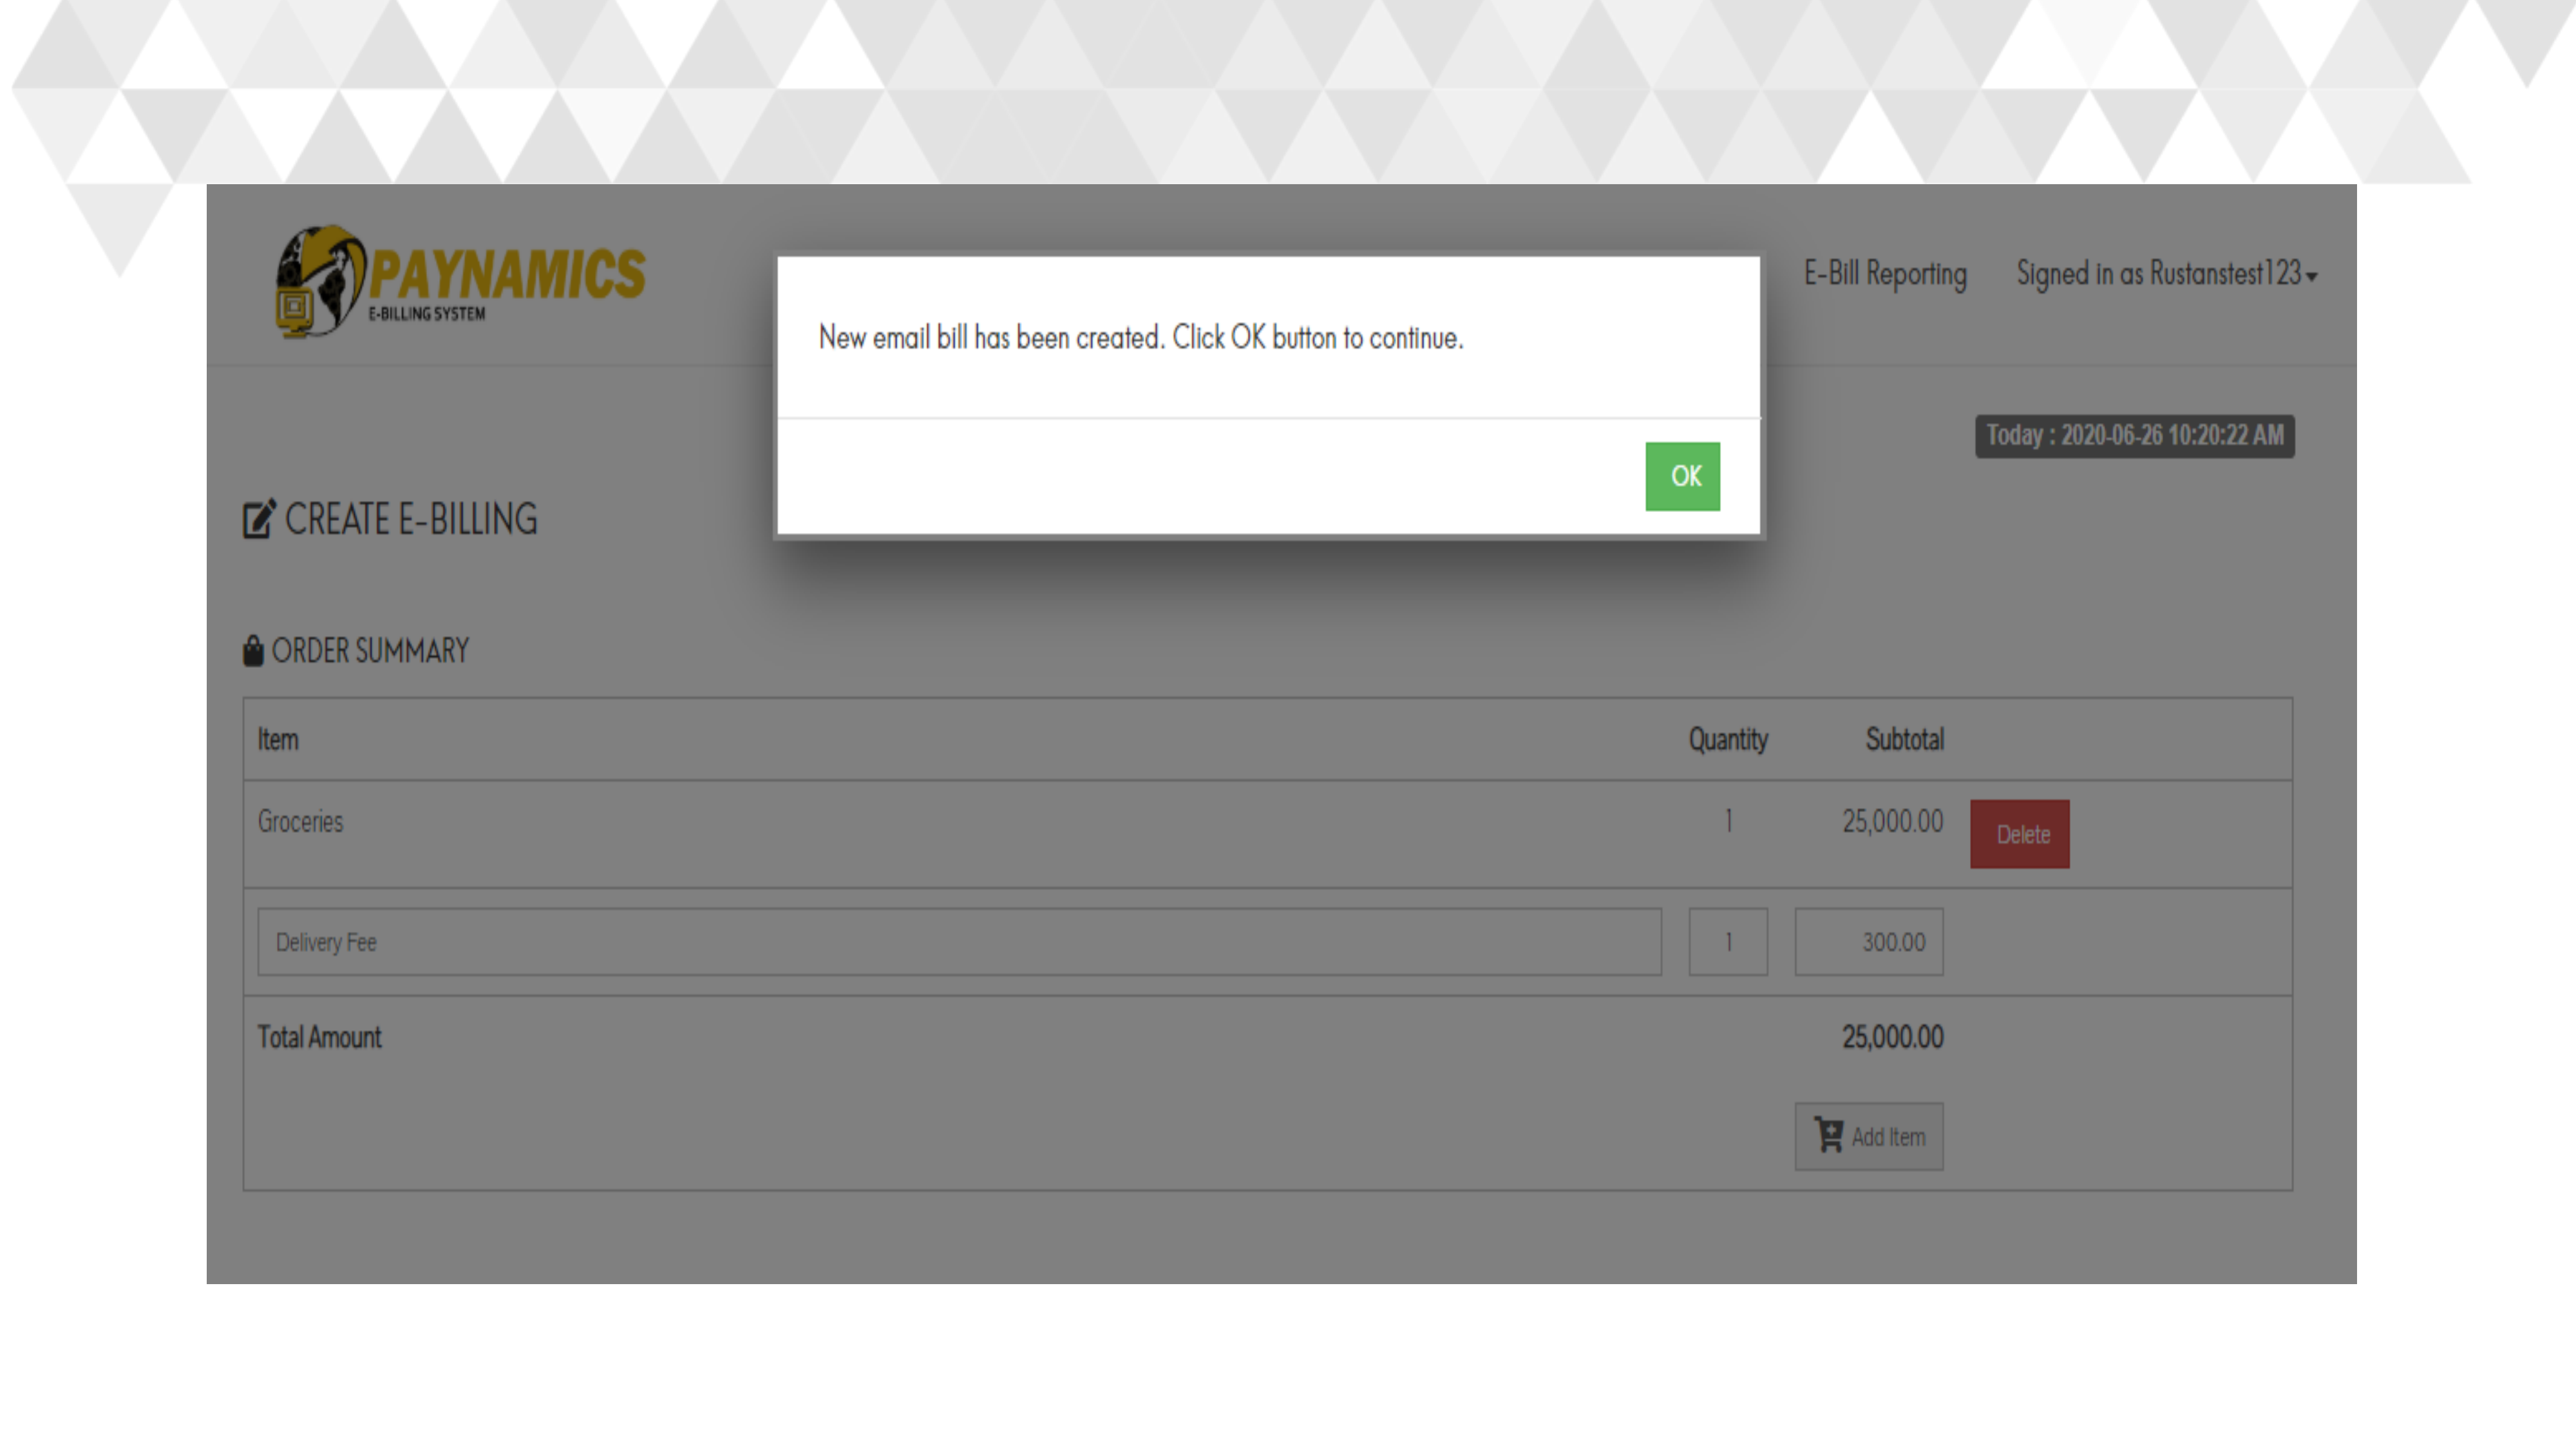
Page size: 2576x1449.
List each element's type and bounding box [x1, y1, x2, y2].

picture [207, 184, 2358, 1284]
